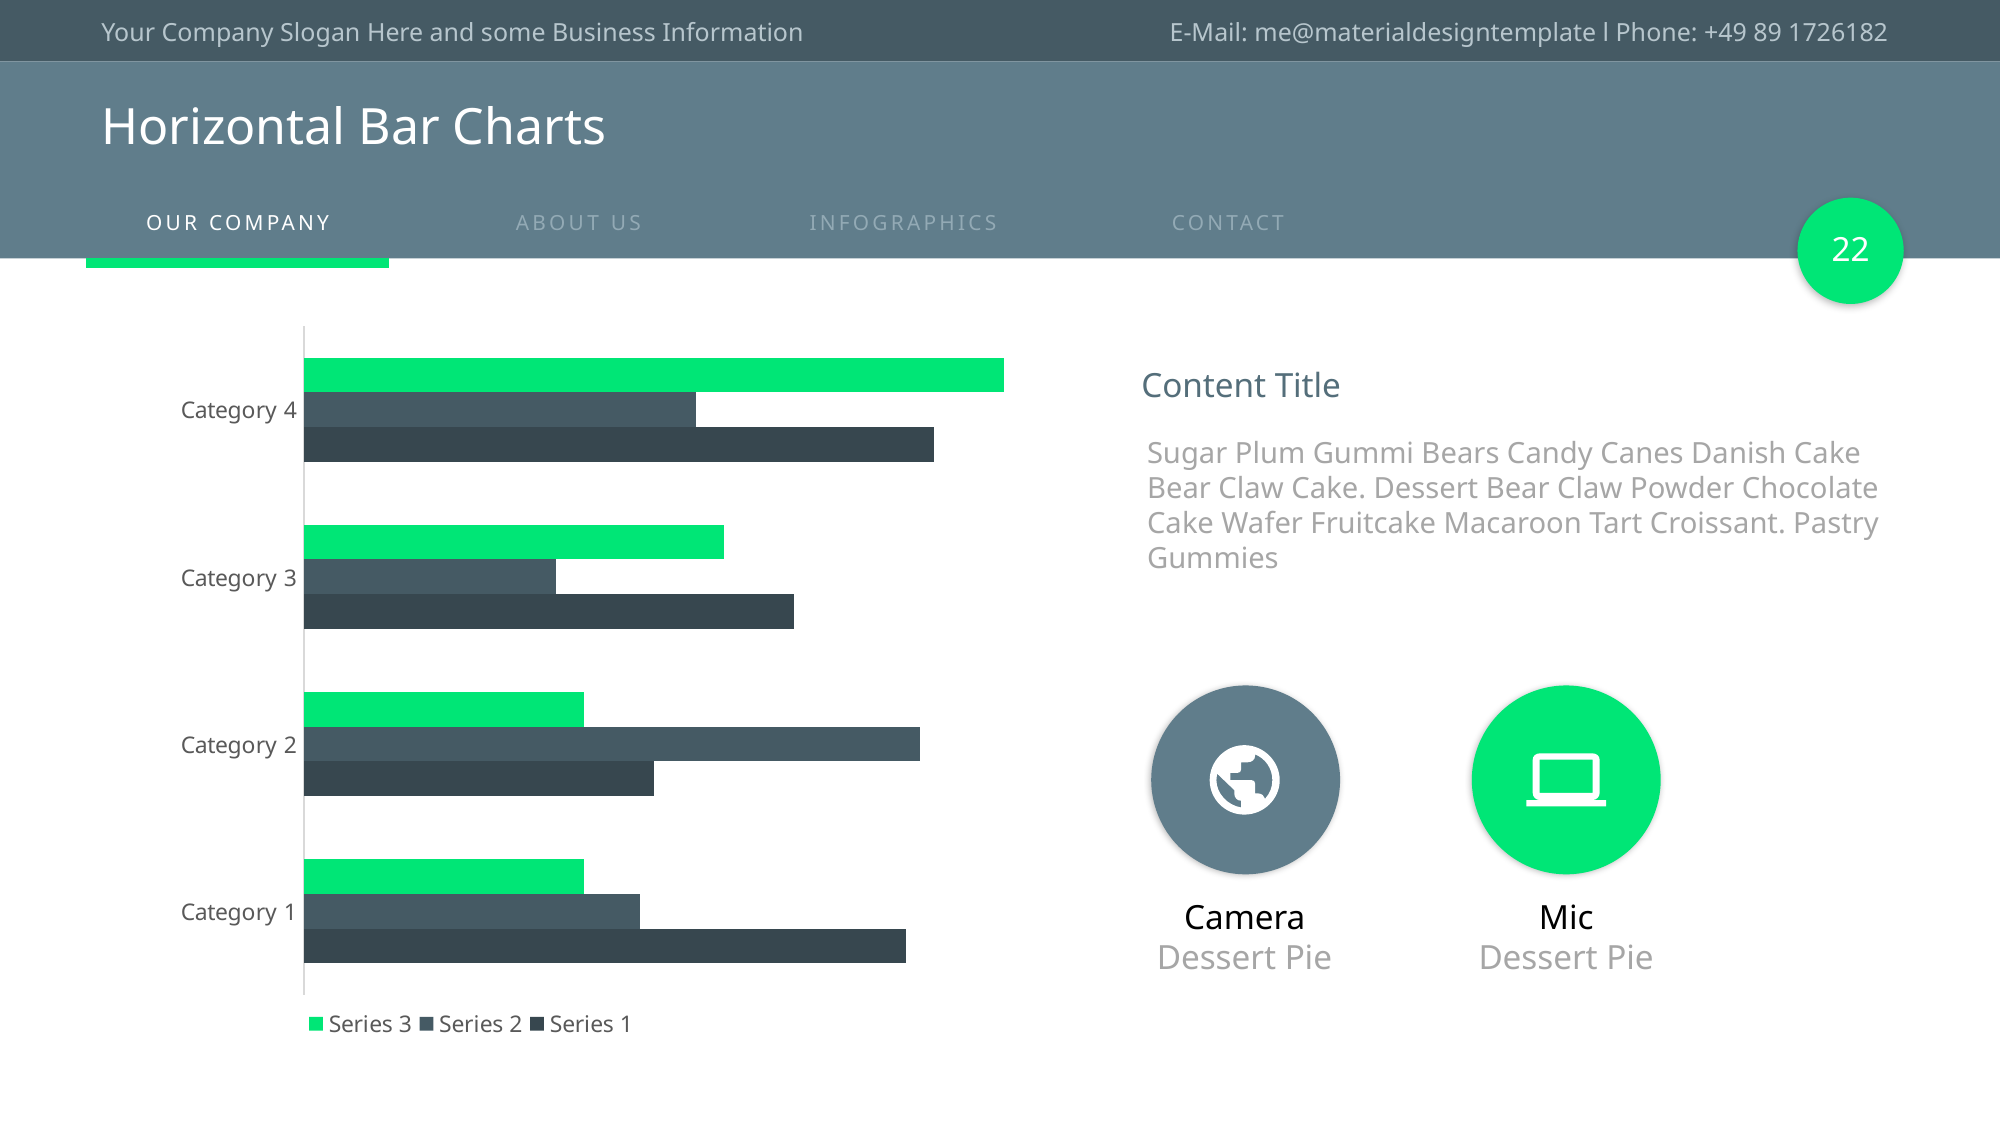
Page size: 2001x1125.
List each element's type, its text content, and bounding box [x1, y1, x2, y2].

text_box [1471, 684, 1662, 875]
chart [160, 310, 1164, 1065]
text_box Content Title [1164, 356, 1356, 412]
slide_number 22 [1791, 220, 1911, 281]
title Horizontal Bar Charts [86, 94, 1929, 165]
text_box [1526, 753, 1607, 807]
text_box Camera Dessert Pie [1164, 888, 1377, 984]
text_box Sugar Plum Gummi Bears Candy Canes Danish Cake Bear Claw Cake. Dessert Bear Claw Powder Chocolate Cake Wafer Fruitcake Macaroon Tart Croissant. Pastry Gummies [1164, 426, 1911, 582]
text_box [1164, 684, 1341, 875]
text_box Mic Dessert Pie [1436, 888, 1697, 984]
text_box [1209, 745, 1280, 815]
